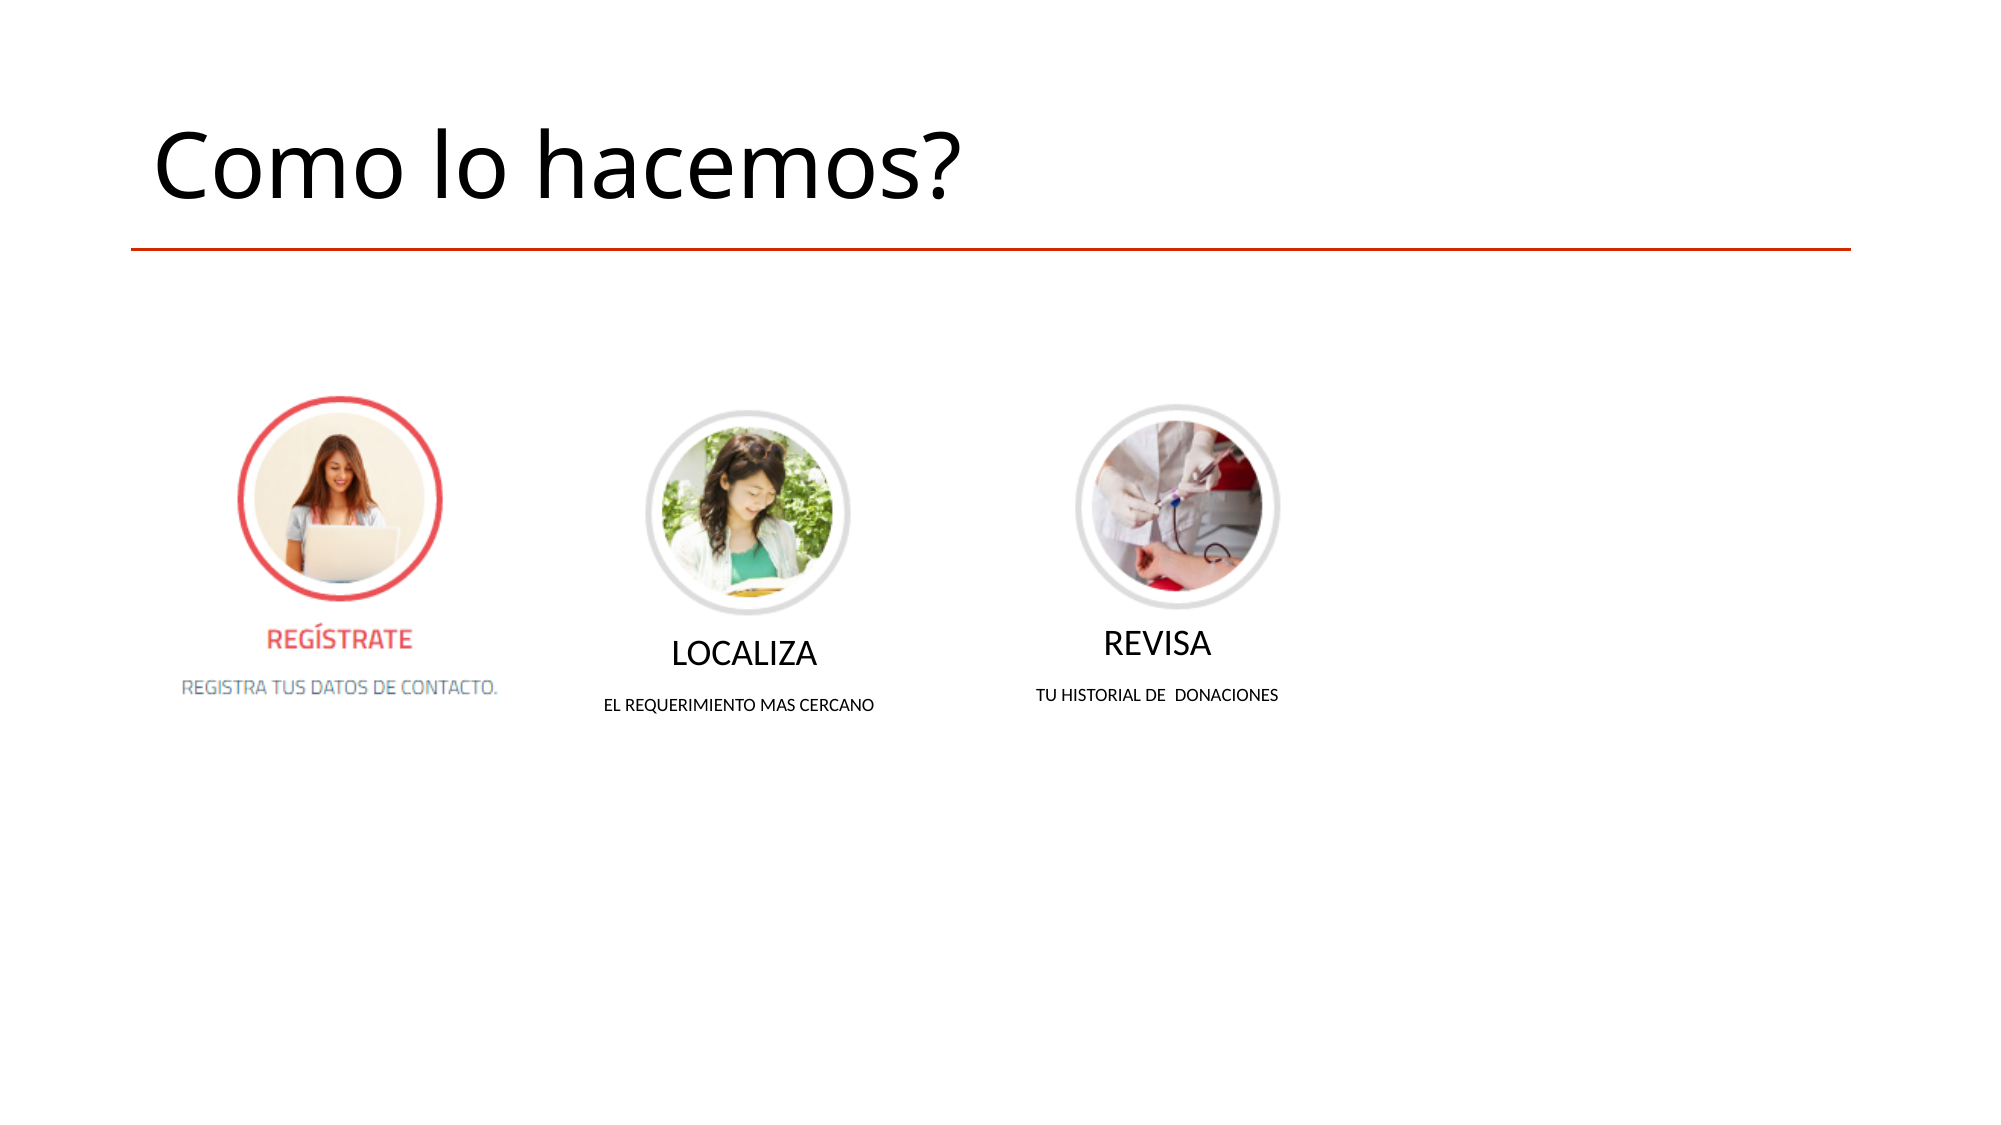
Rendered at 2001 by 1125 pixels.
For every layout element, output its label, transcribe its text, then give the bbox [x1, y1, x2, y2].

text_box TU HISTORIAL DE DONACIONES [1021, 676, 1337, 713]
picture [551, 387, 942, 685]
picture [983, 377, 1374, 676]
text_box EL REQUERIMIENTO MAS CERCANO [589, 685, 905, 723]
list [148, 373, 539, 727]
text_box LOCALIZA [656, 685, 942, 726]
title Como lo hacemos? [137, 59, 1863, 278]
text_box REVISA [1088, 676, 1374, 716]
